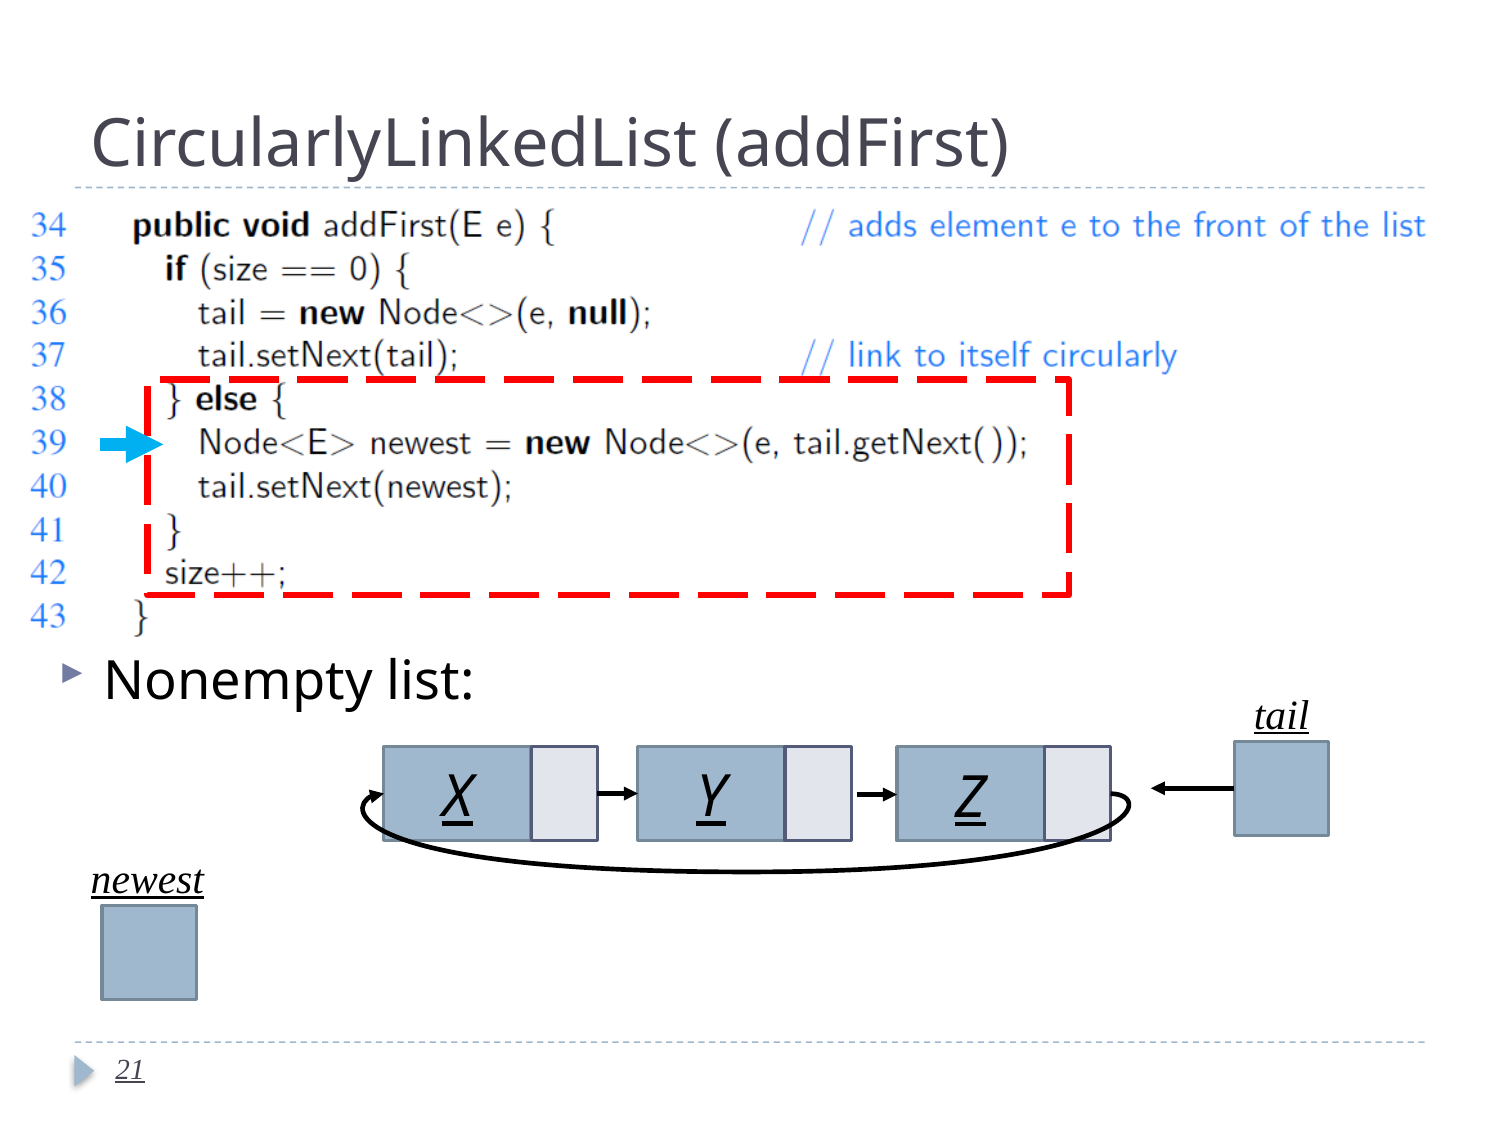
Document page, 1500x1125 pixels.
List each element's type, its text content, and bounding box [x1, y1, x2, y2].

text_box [383, 803, 598, 841]
picture [24, 206, 1464, 639]
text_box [900, 794, 1111, 799]
list Nonempty list: [43, 651, 1394, 1125]
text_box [383, 746, 598, 793]
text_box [1234, 680, 1330, 836]
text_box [637, 746, 852, 793]
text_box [896, 746, 1111, 793]
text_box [896, 802, 1111, 842]
title CircularlyLinkedList (addFirst) [75, 24, 1425, 188]
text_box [71, 844, 224, 1000]
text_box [637, 807, 852, 841]
